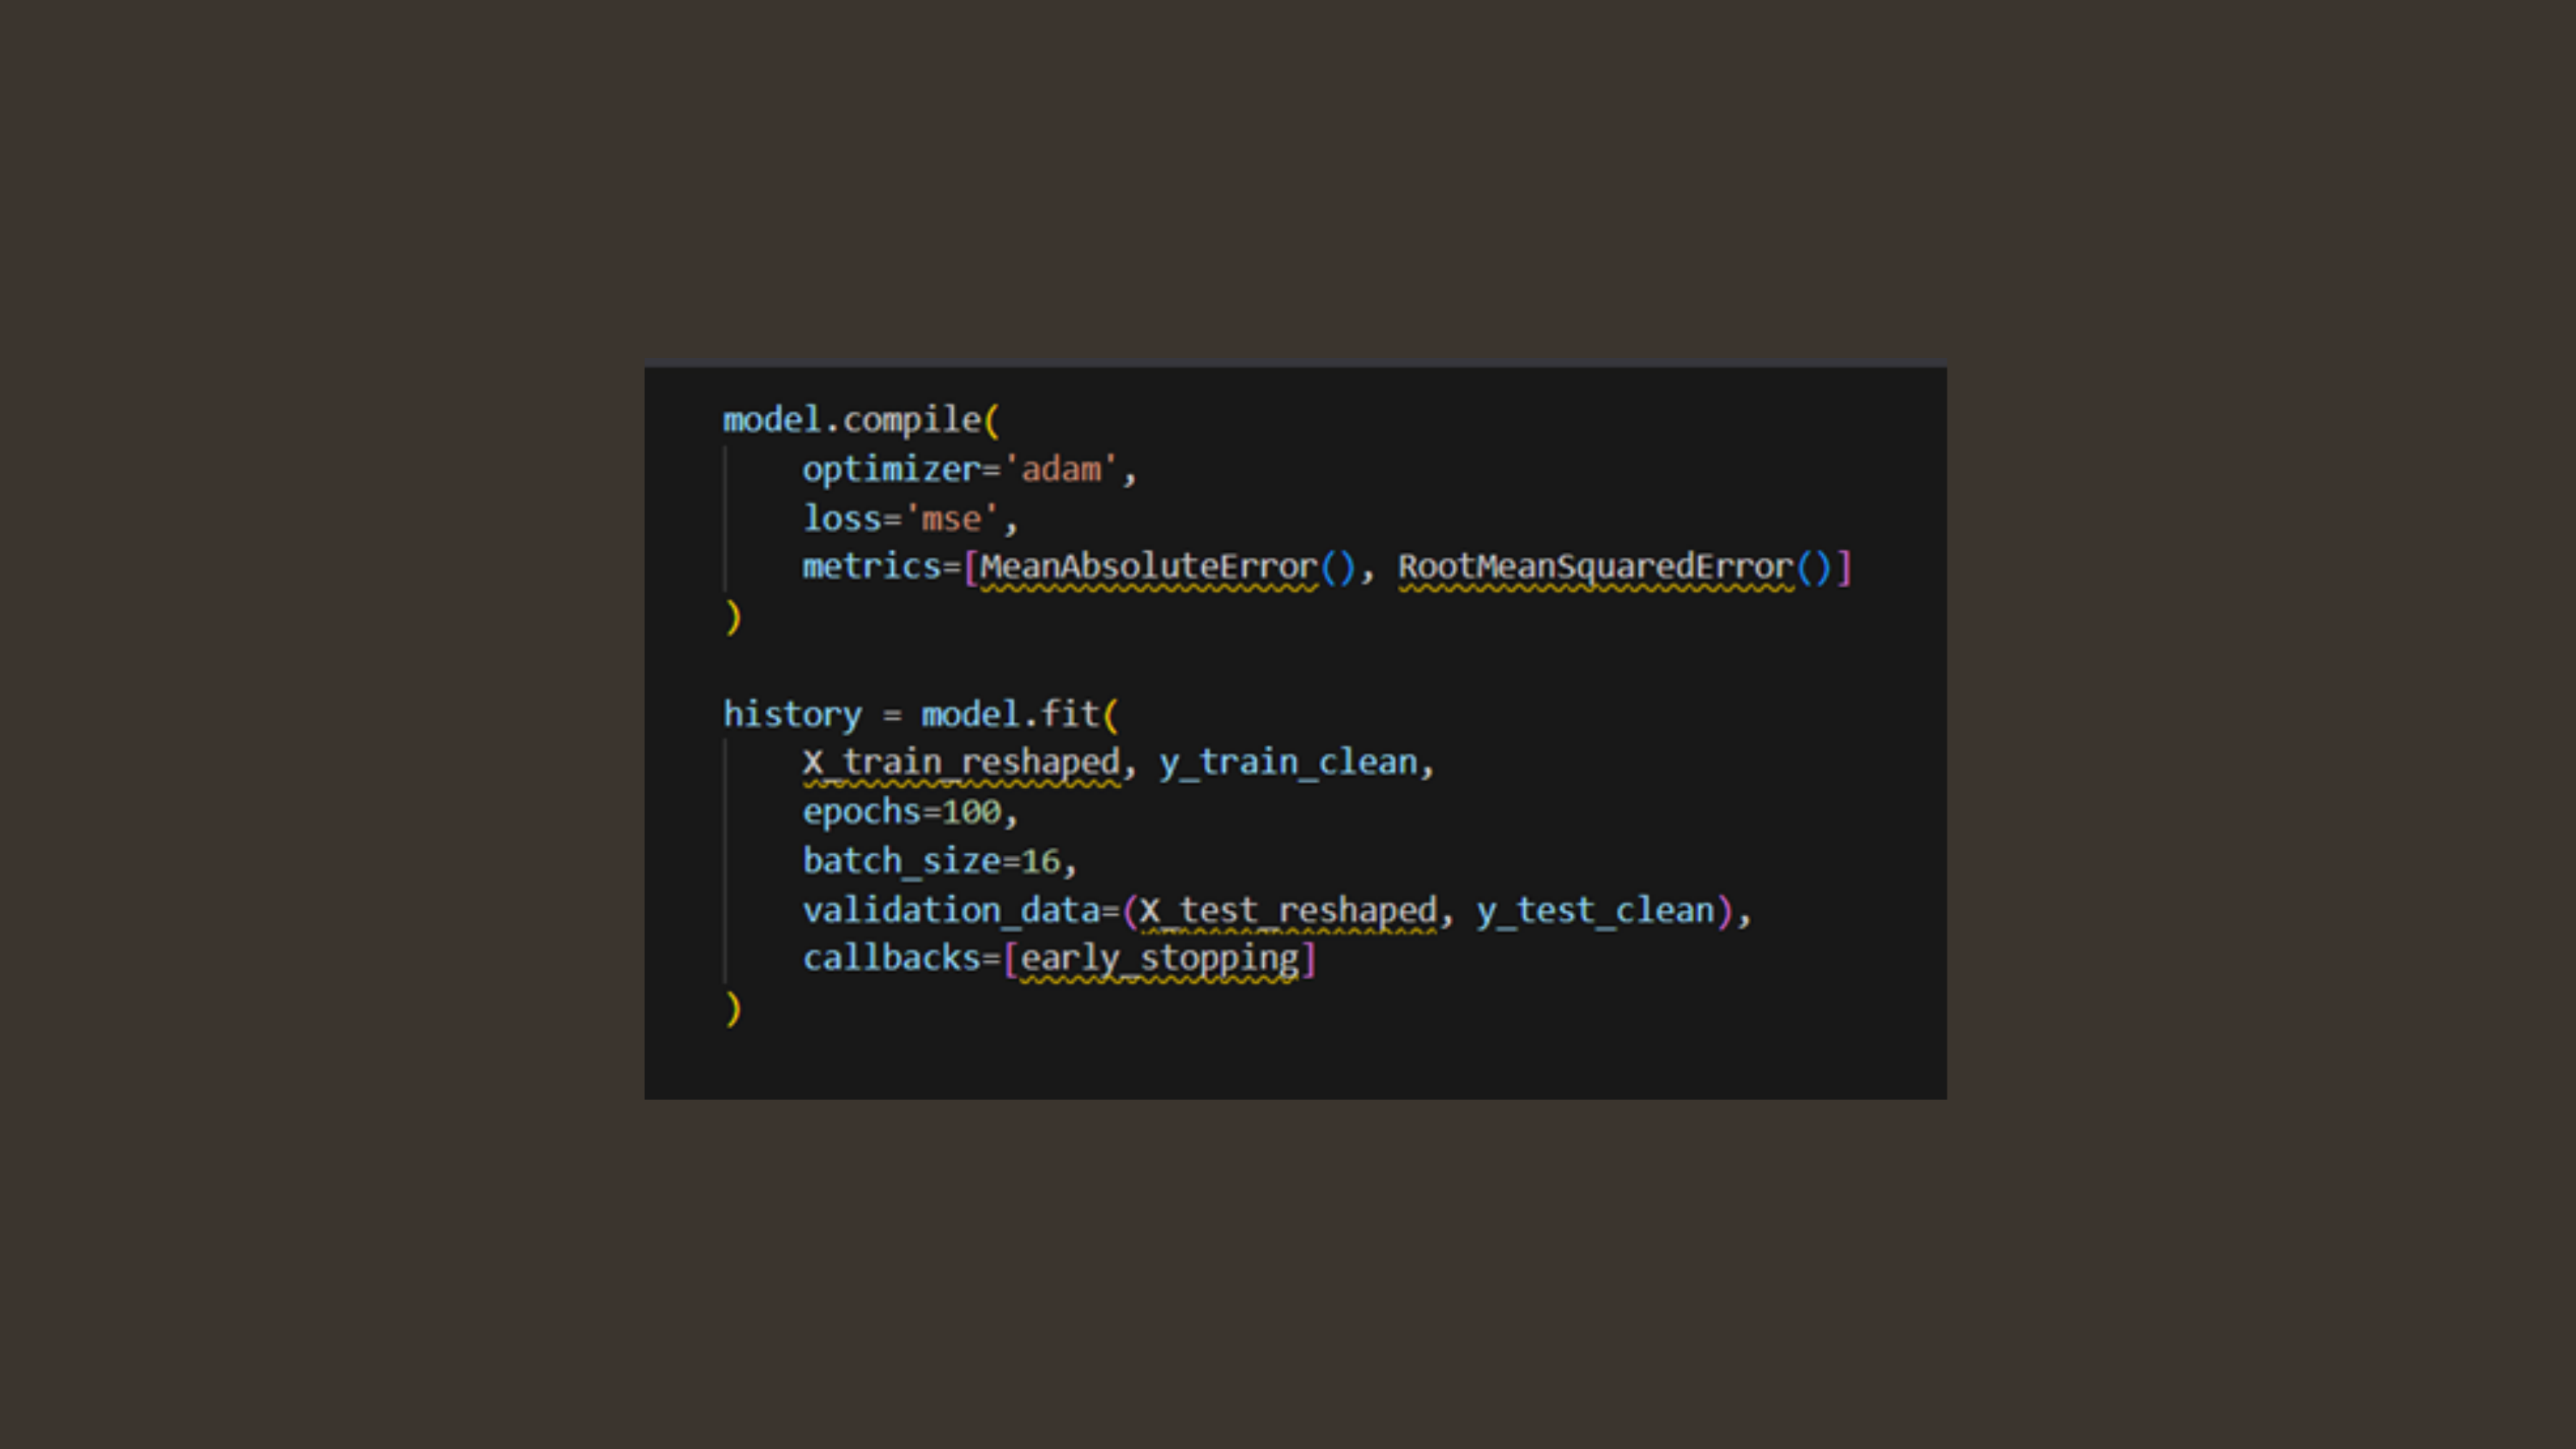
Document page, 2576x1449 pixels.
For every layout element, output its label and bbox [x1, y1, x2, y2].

text_box [644, 358, 1947, 1100]
